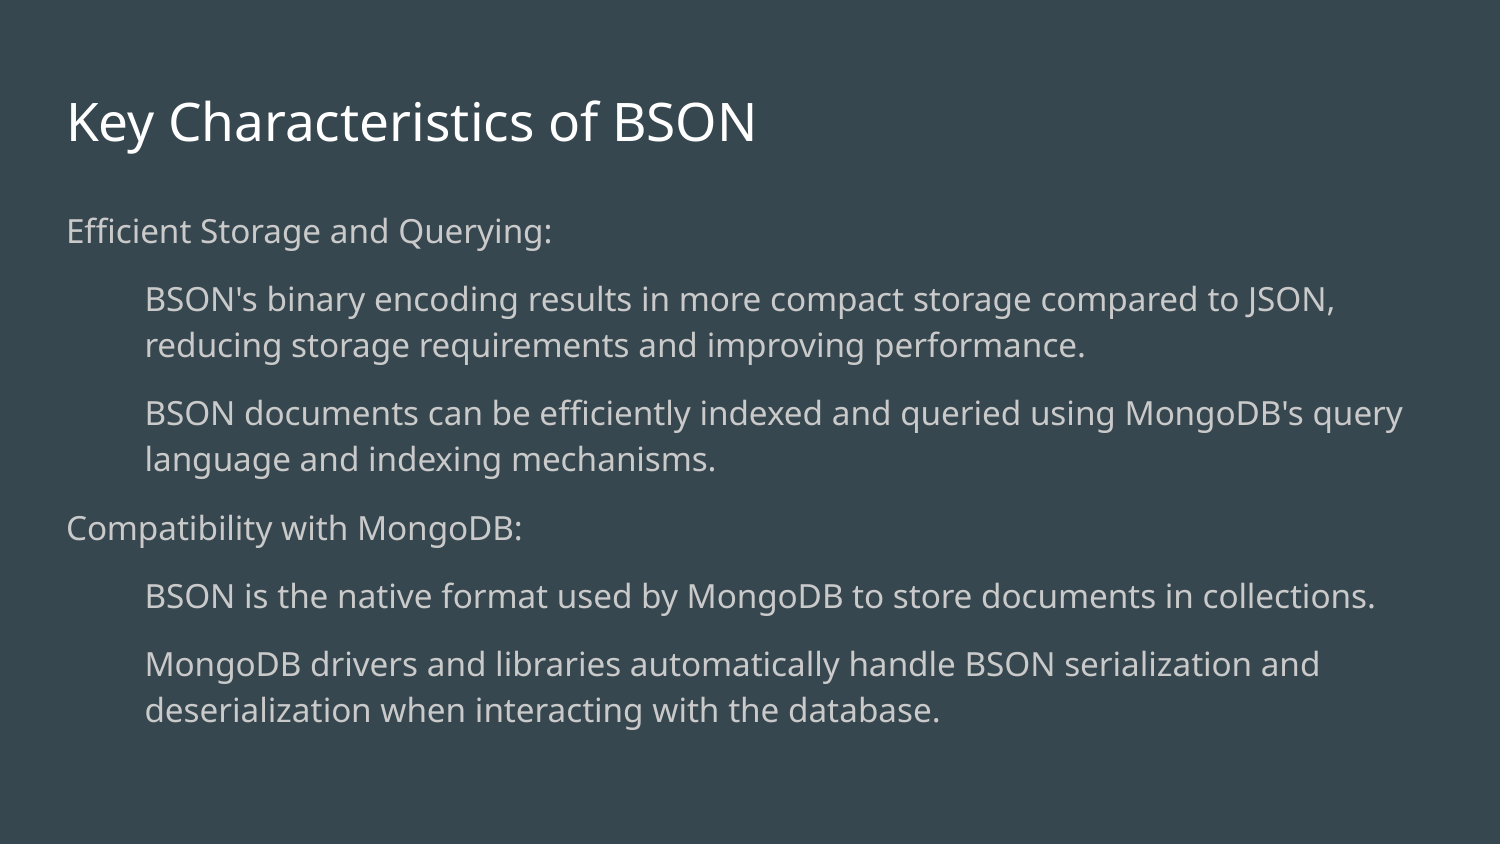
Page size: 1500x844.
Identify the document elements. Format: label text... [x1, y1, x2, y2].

title Key Characteristics of BSON [51, 72, 1449, 167]
list Efficient Storage and Querying: BSON's binary encoding results in more compact storage compared to JSON, reducing storage requirements and improving performance. BSON documents can be efficiently indexed and queried using MongoDB's query language and indexing mechanisms. Compatibility with MongoDB: BSON is the native format used by MongoDB to store documents in collections. MongoDB drivers and libraries automatically handle BSON serialization and deserialization when interacting with the database. [51, 189, 1449, 750]
